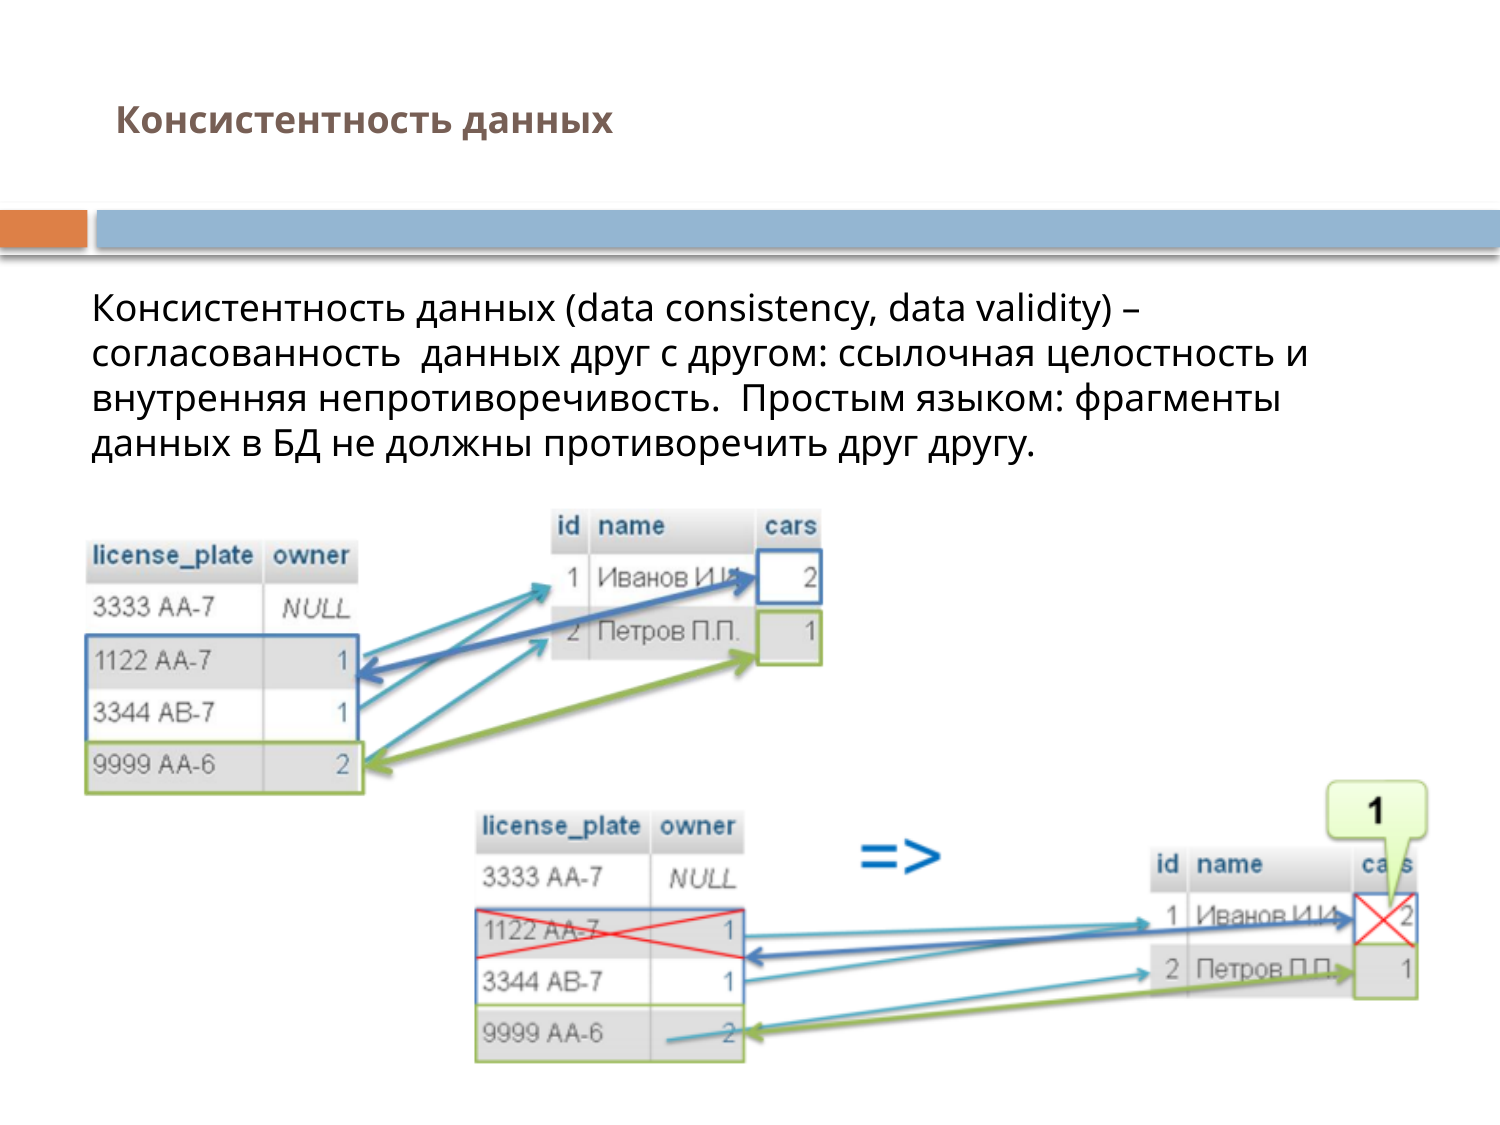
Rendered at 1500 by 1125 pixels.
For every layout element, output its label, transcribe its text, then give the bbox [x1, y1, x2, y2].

picture [64, 479, 1461, 1096]
text_box Консистентность данных (data consistency, data validity) – согласованность данных друг с другом: ссылочная целостность и внутренняя непротиворечивость. Простым языком: фрагменты данных в БД не должны противоречить друг другу. [76, 276, 1424, 472]
title Консистентность данных [100, 37, 1438, 200]
